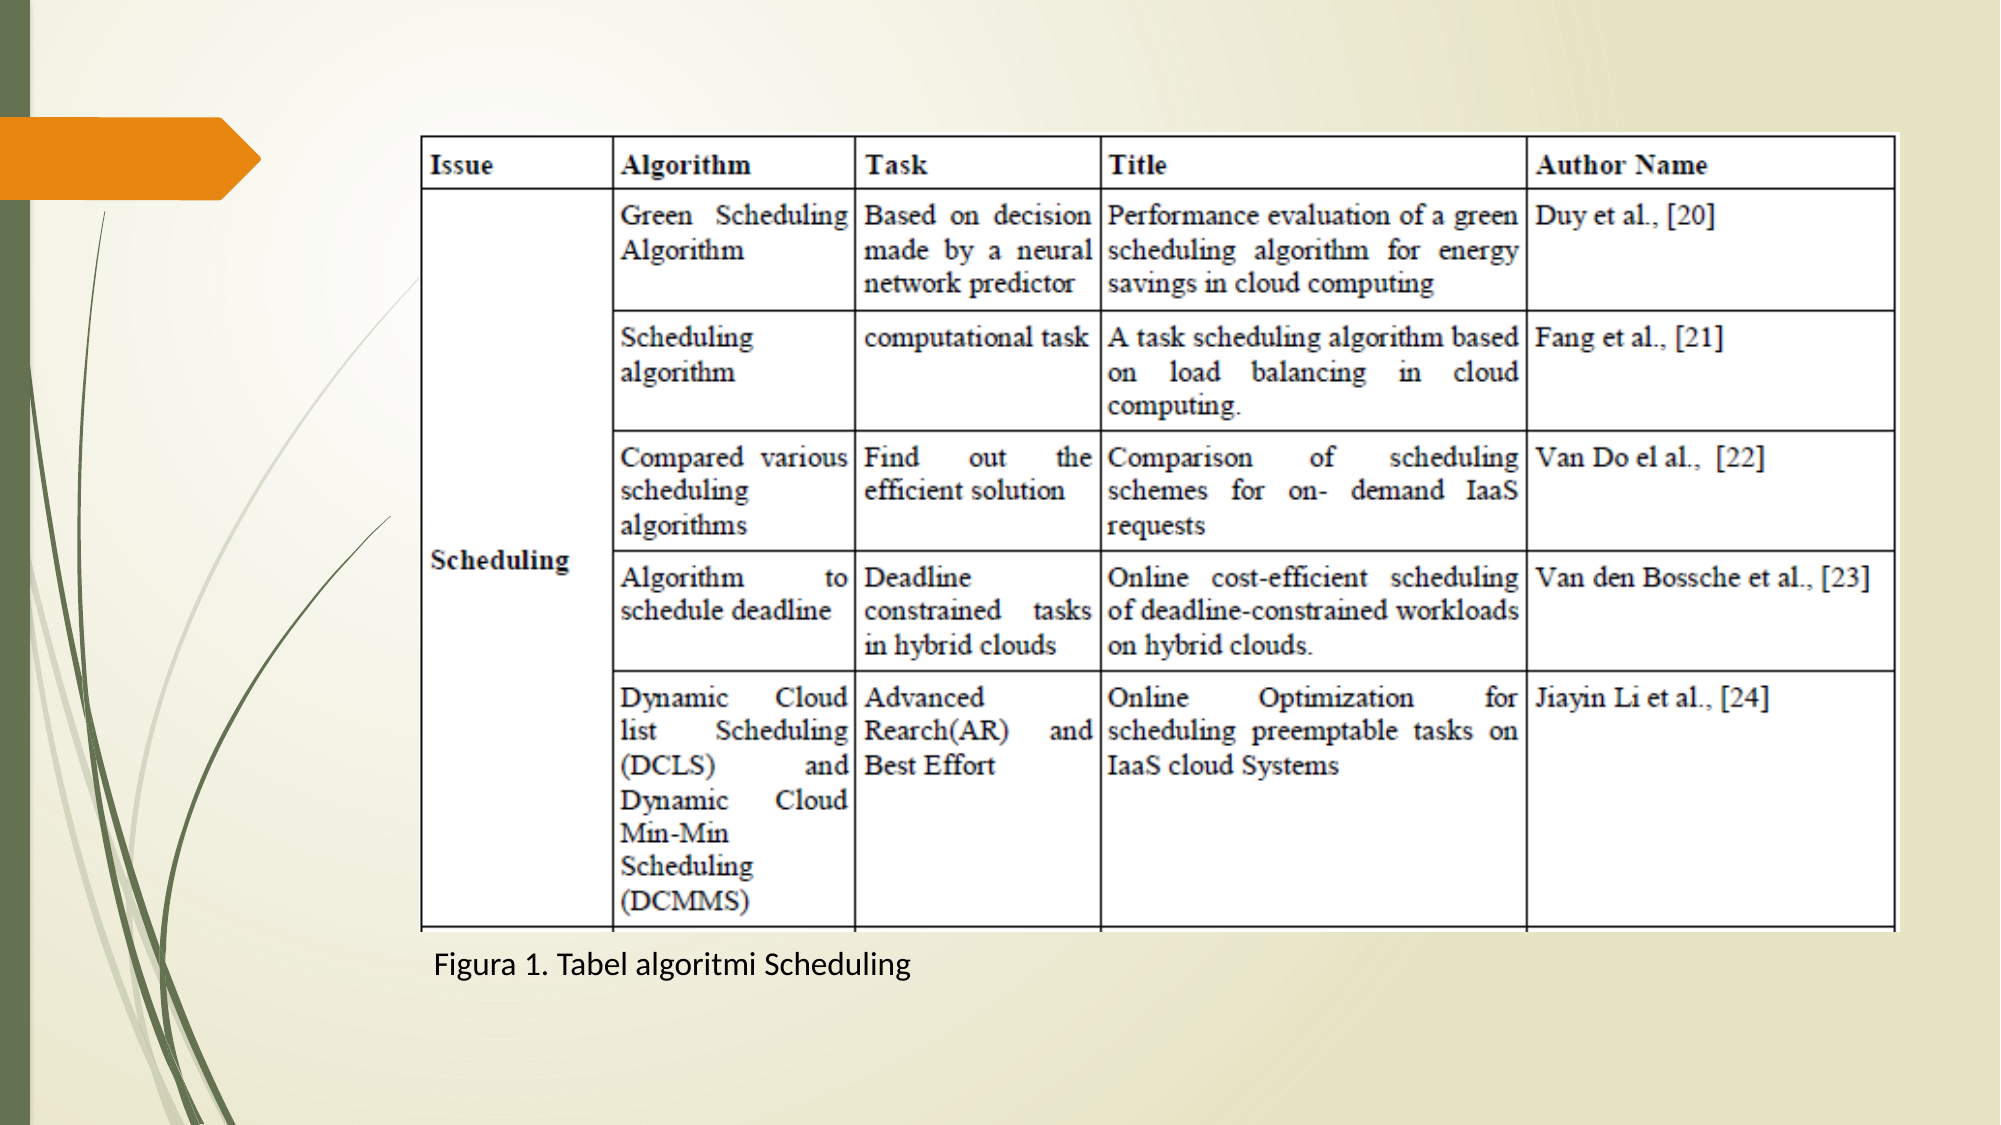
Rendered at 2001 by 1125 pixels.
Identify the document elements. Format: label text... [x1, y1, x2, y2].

text_box Figura 1. Tabel algoritmi Scheduling [419, 940, 1333, 990]
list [418, 132, 1900, 932]
